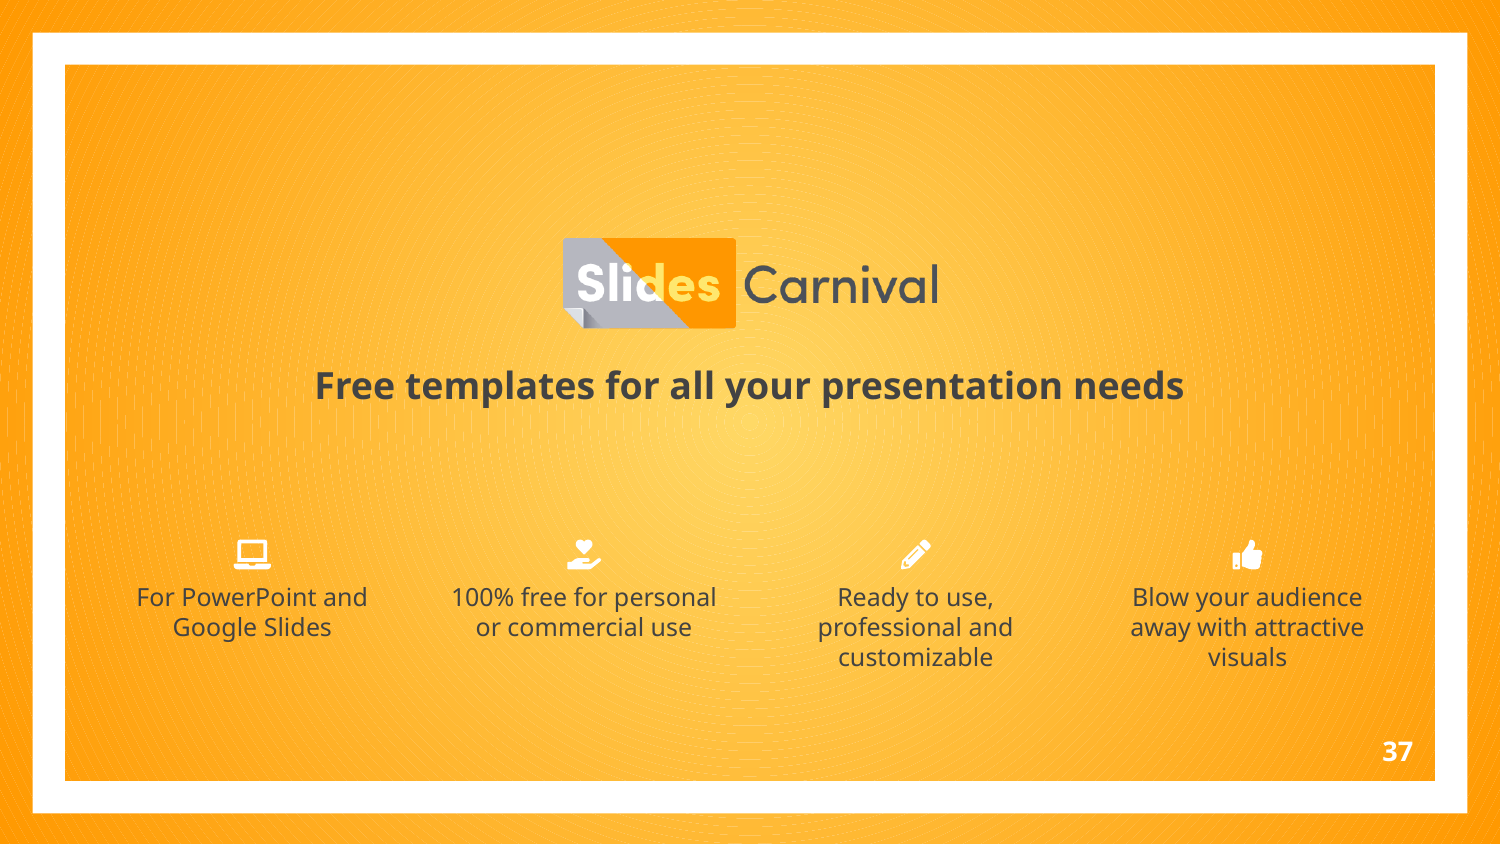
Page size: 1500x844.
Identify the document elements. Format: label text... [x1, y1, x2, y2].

picture [561, 237, 939, 329]
text_box Free templates for all your presentation needs [181, 362, 1319, 407]
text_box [113, 539, 1387, 687]
slide_number 37 [1338, 720, 1429, 786]
